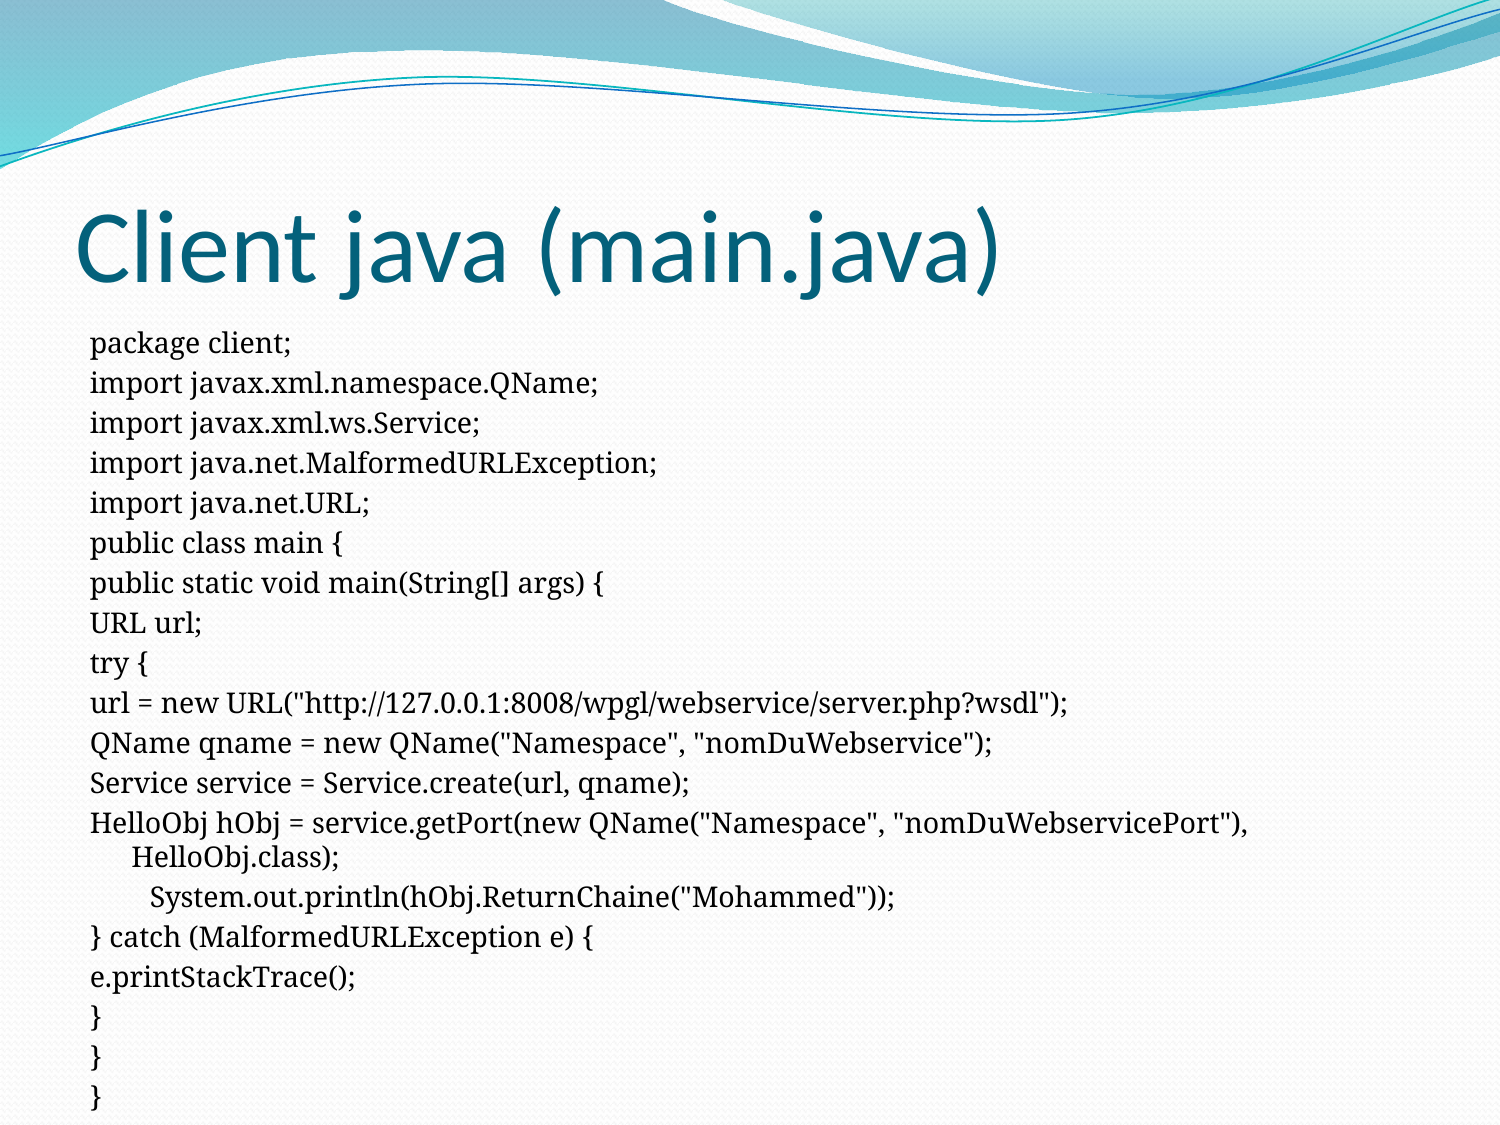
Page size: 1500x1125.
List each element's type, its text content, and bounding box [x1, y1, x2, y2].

title Client java (main.java) [75, 115, 1425, 303]
list package client; import javax.xml.namespace.QName; import javax.xml.ws.Service; import java.net.MalformedURLException; import java.net.URL; public class main { public static void main(String[] args) { URL url; try { url = new URL("http://127.0.0.1:8008/wpgl/webservice/server.php?wsdl"); QName qname = new QName("Namespace", "nomDuWebservice"); Service service = Service.create(url, qname); HelloObj hObj = service.getPort(new QName("Namespace", "nomDuWebservicePort"), HelloObj.class); System.out.println(hObj.ReturnChaine("Mohammed")); } catch (MalformedURLException e) { e.printStackTrace(); } } } [75, 317, 1425, 1125]
